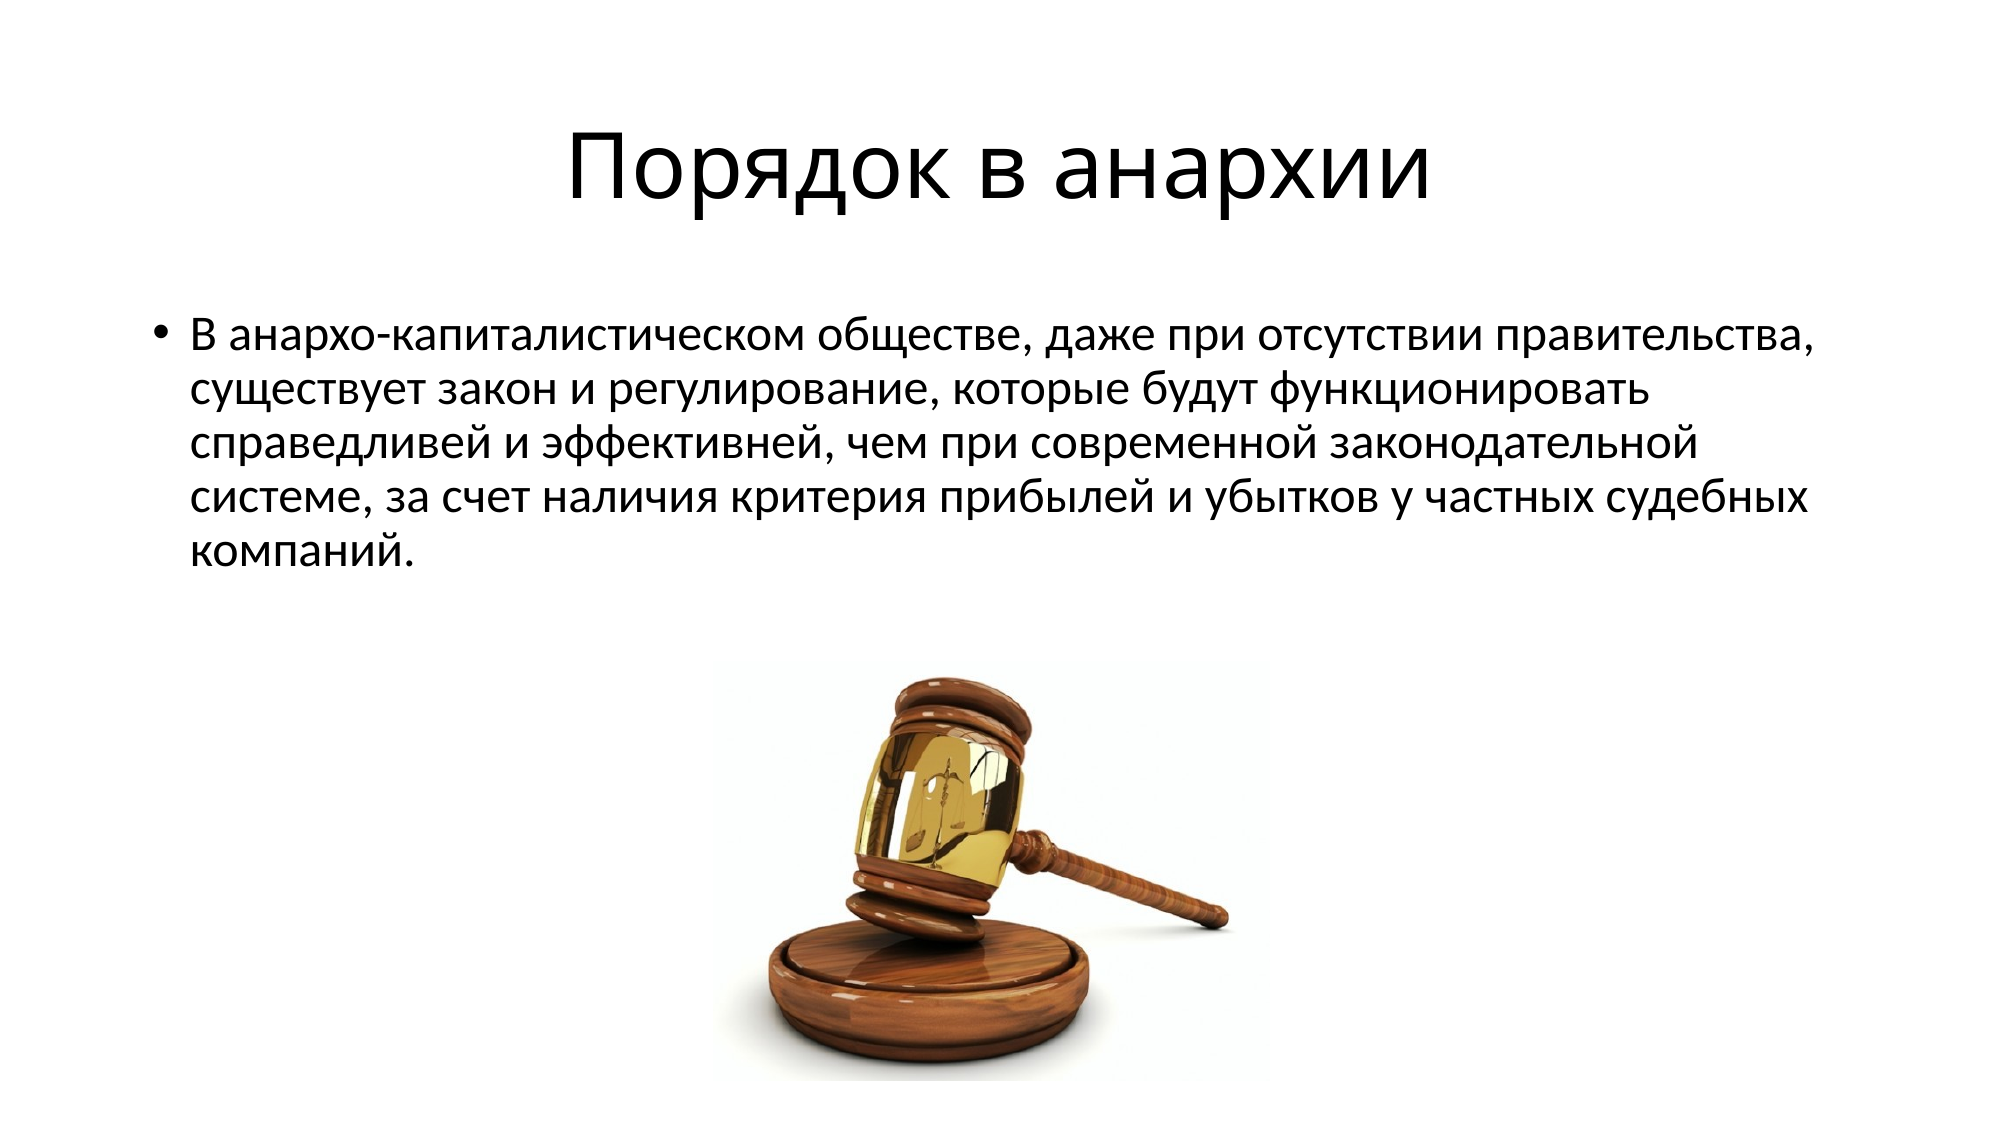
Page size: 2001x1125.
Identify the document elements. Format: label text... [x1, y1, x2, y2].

picture [713, 661, 1271, 1081]
list В анархо-капиталистическом обществе, даже при отсутствии правительства, существует закон и регулирование, которые будут функционировать справедливей и эффективней, чем при современной законодательной системе, за счет наличия критерия прибылей и убытков у частных судебных компаний. [137, 299, 1863, 1014]
title Порядок в анархии [137, 59, 1863, 278]
